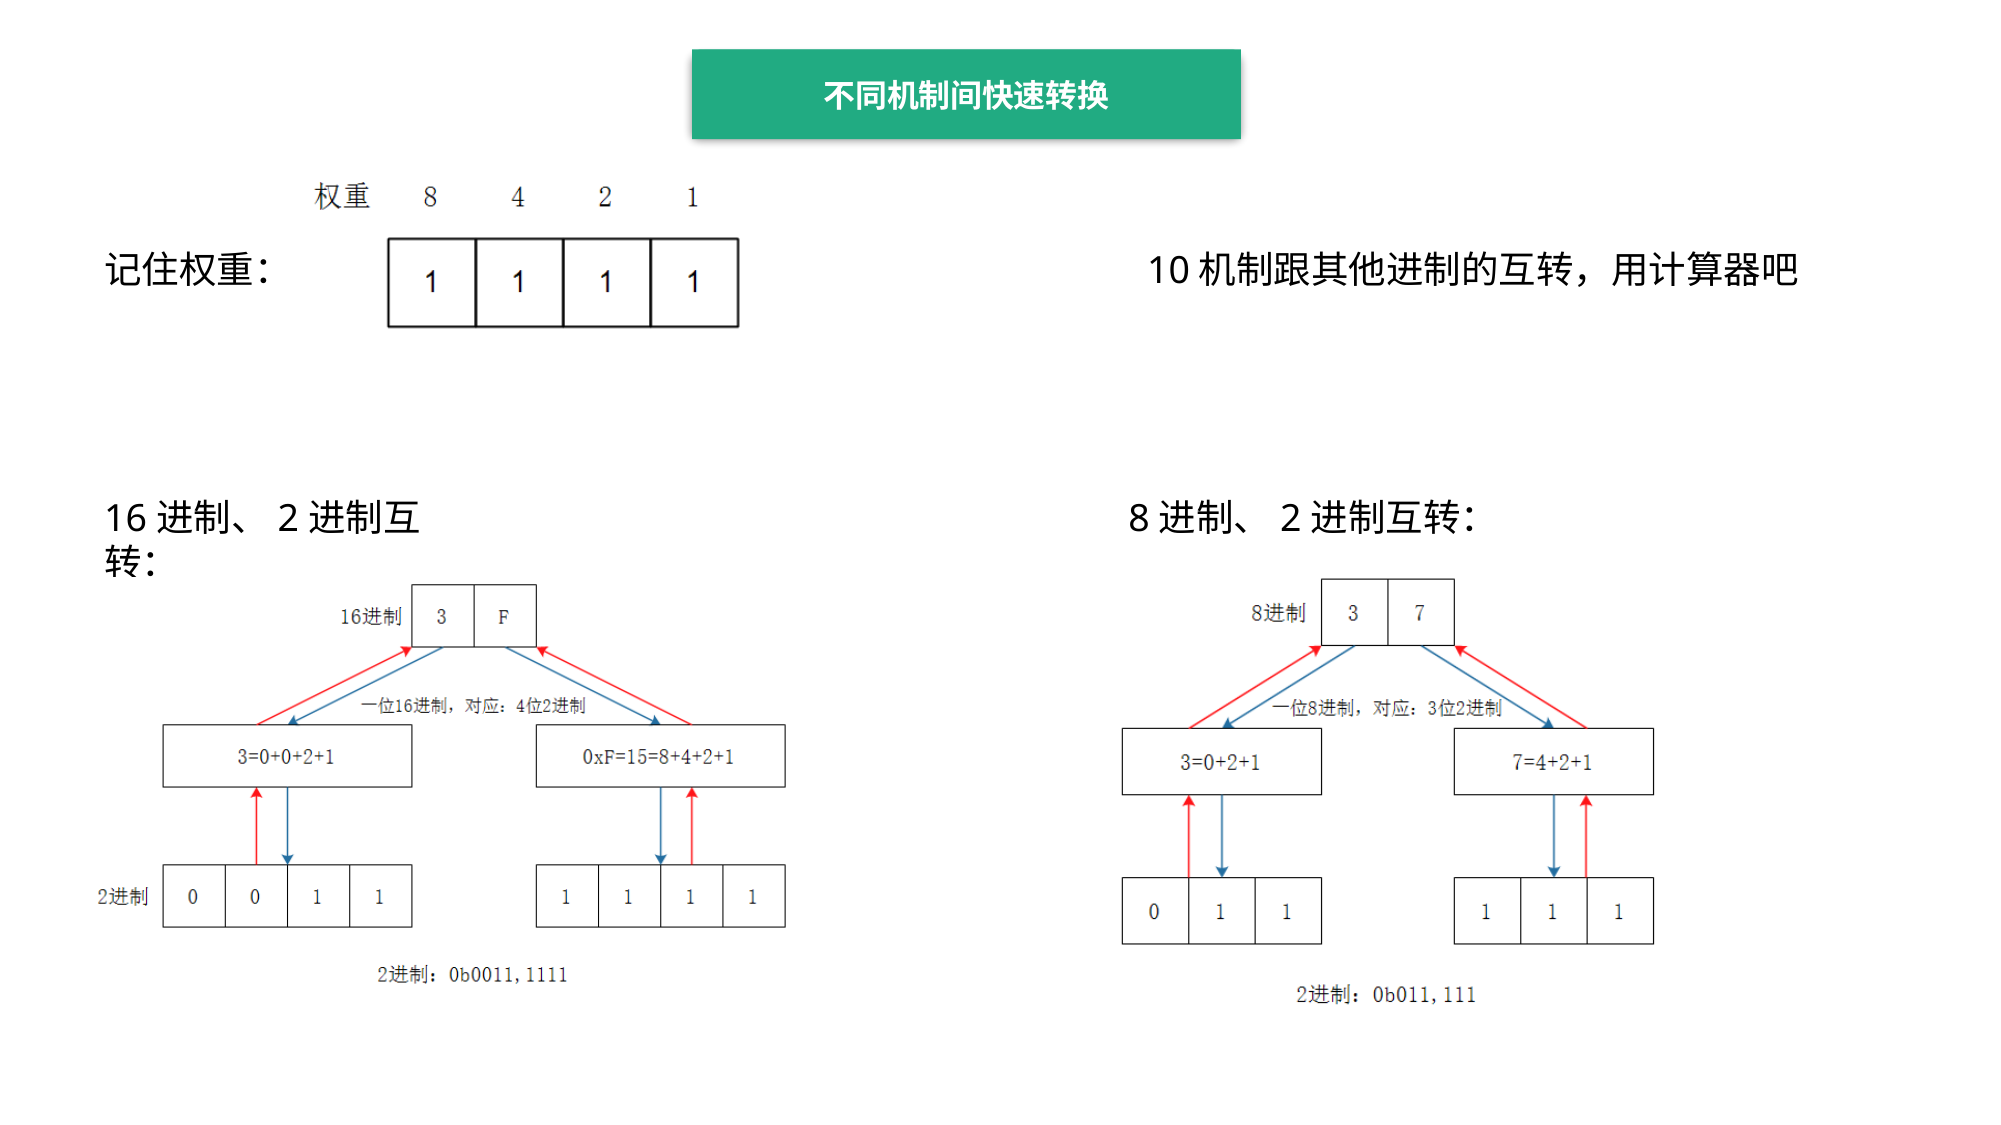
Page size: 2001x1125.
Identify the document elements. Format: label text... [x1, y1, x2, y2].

picture [89, 577, 795, 994]
text_box 16进制、2进制互转： [89, 487, 463, 577]
text_box 记住权重： [89, 238, 306, 299]
text_box 10机制跟其他进制的互转，用计算器吧 [1132, 238, 1832, 299]
picture [306, 168, 754, 335]
picture [1113, 572, 1663, 1013]
text_box 8进制、2进制互转： [1113, 487, 1487, 547]
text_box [692, 49, 1241, 140]
